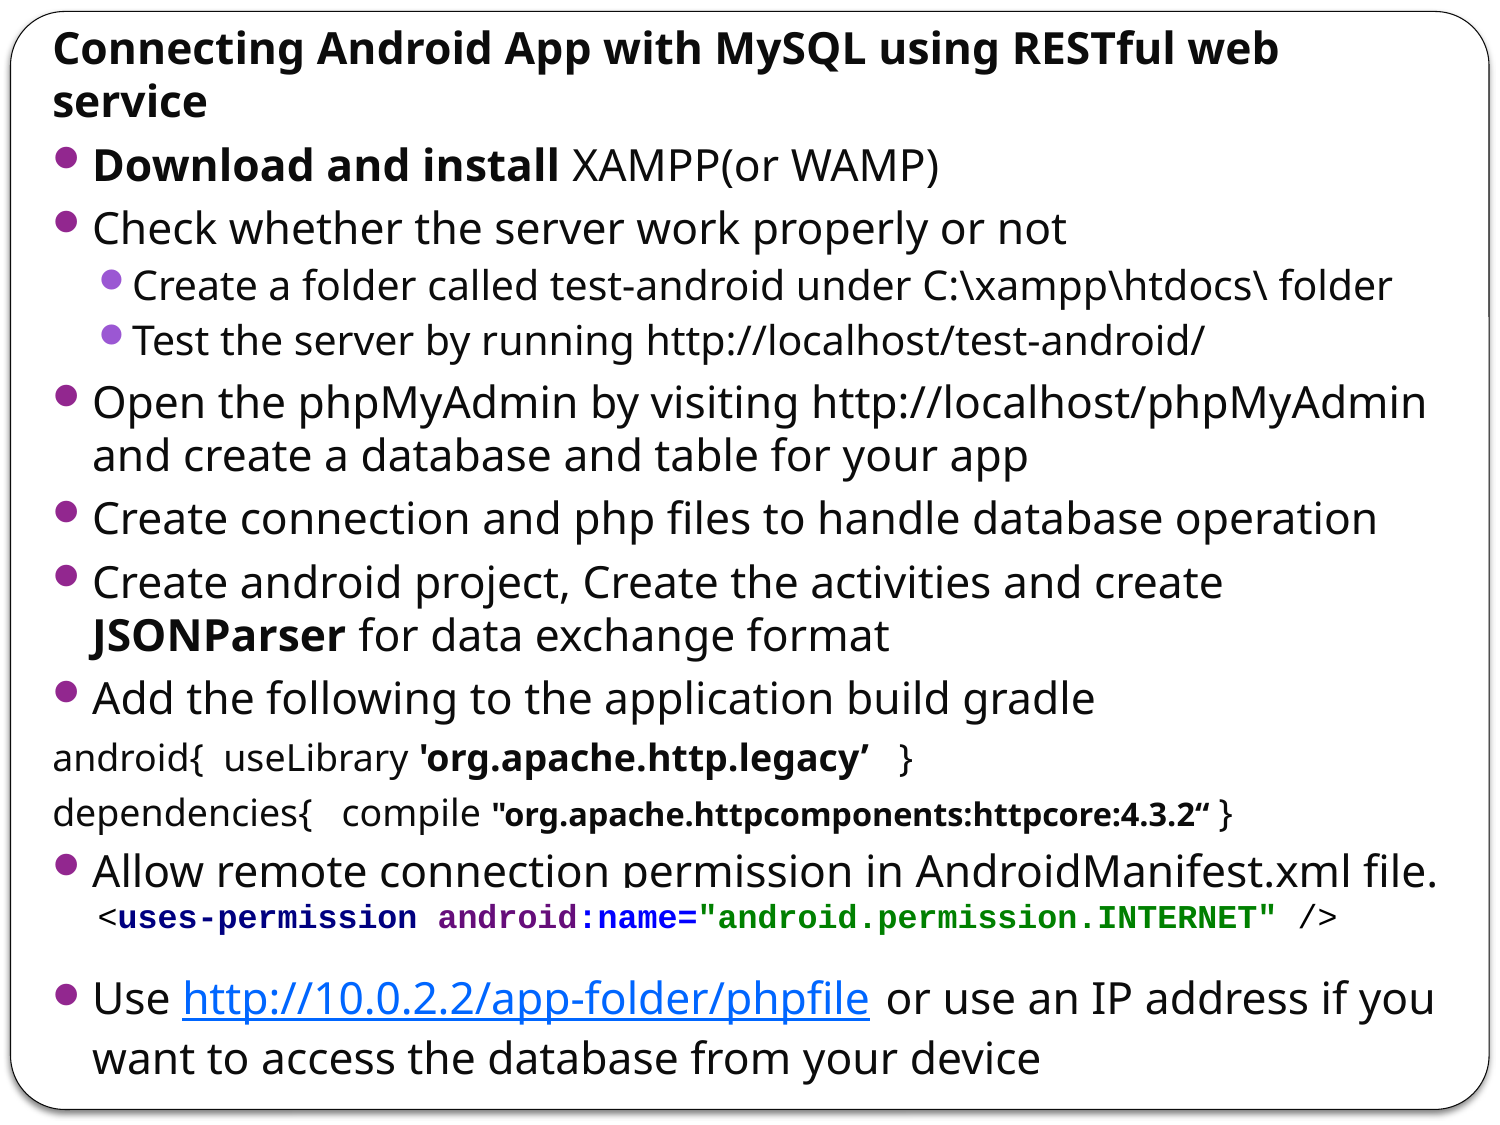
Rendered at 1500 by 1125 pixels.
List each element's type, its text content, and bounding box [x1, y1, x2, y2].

list Connecting Android App with MySQL using RESTful web service Download and install XAMPP(or WAMP) Check whether the server work properly or not Create a folder called test-android under C:\xampp\htdocs\ folder Test the server by running http://localhost/test-android/ Open the phpMyAdmin by visiting http://localhost/phpMyAdmin and create a database and table for your app Create connection and php files to handle database operation Create android project, Create the activities and create JSONParser for data exchange format Add the following to the application build gradle android{ useLibrary 'org.apache.http.legacy’ } dependencies{ compile "org.apache.httpcomponents:httpcore:4.3.2“ } Allow remote connection permission in AndroidManifest.xml file. Use http://10.0.2.2/app-folder/phpfile or use an IP address if you want to access the database from your device [37, 12, 1463, 1100]
text_box <uses-permission android:name="android.permission.INTERNET" /> [82, 887, 1353, 943]
